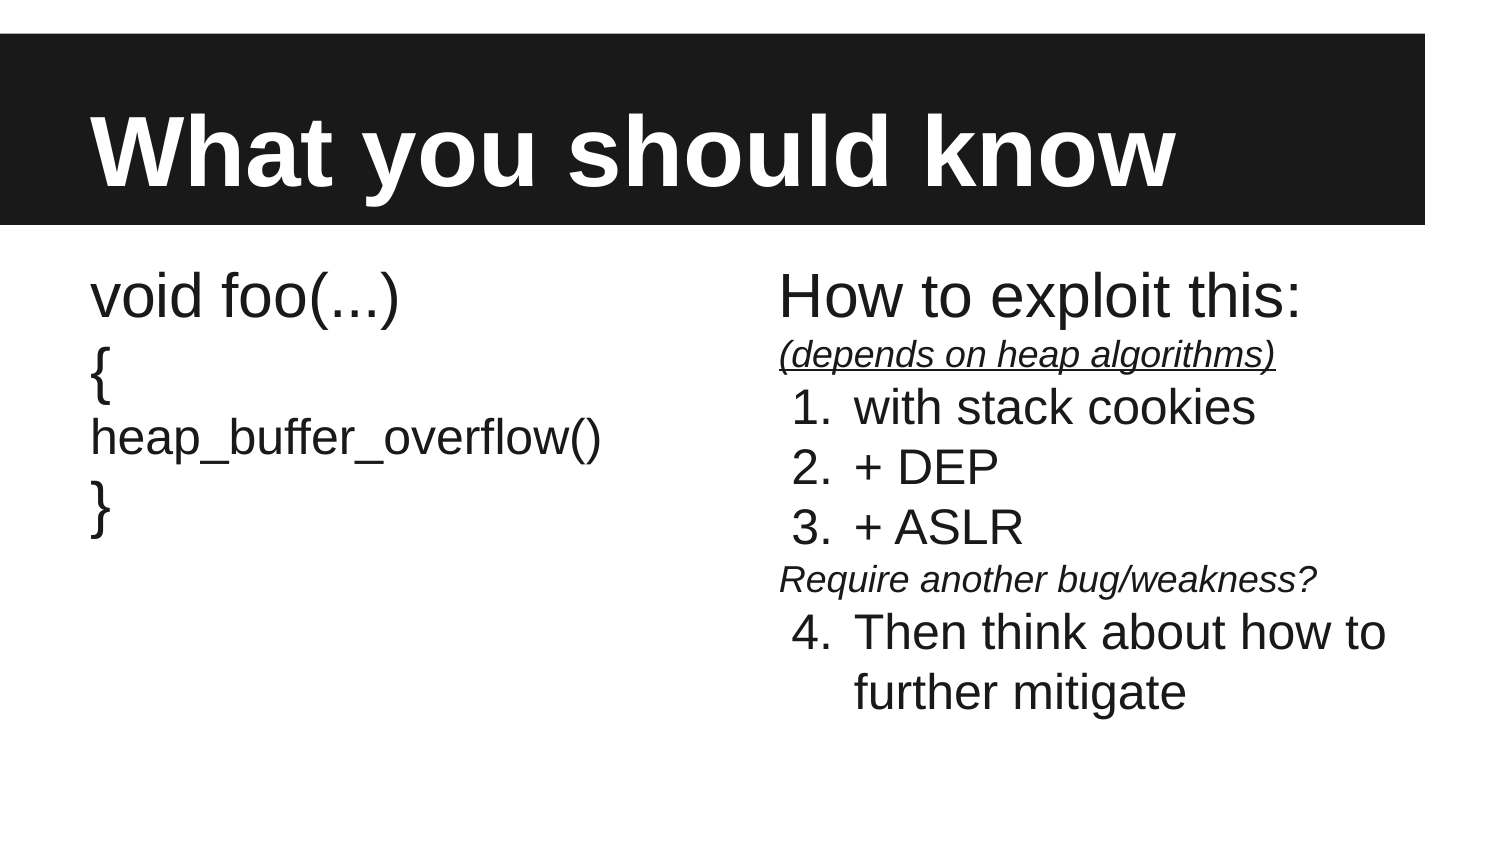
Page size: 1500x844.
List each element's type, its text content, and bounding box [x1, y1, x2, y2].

list How to exploit this: (depends on heap algorithms) with stack cookies + DEP + ASLR Require another bug/weakness? Then think about how to further mitigate [763, 239, 1425, 809]
list void foo(...) { heap_buffer_overflow() } [75, 239, 737, 808]
title What you should know [75, 33, 1425, 221]
